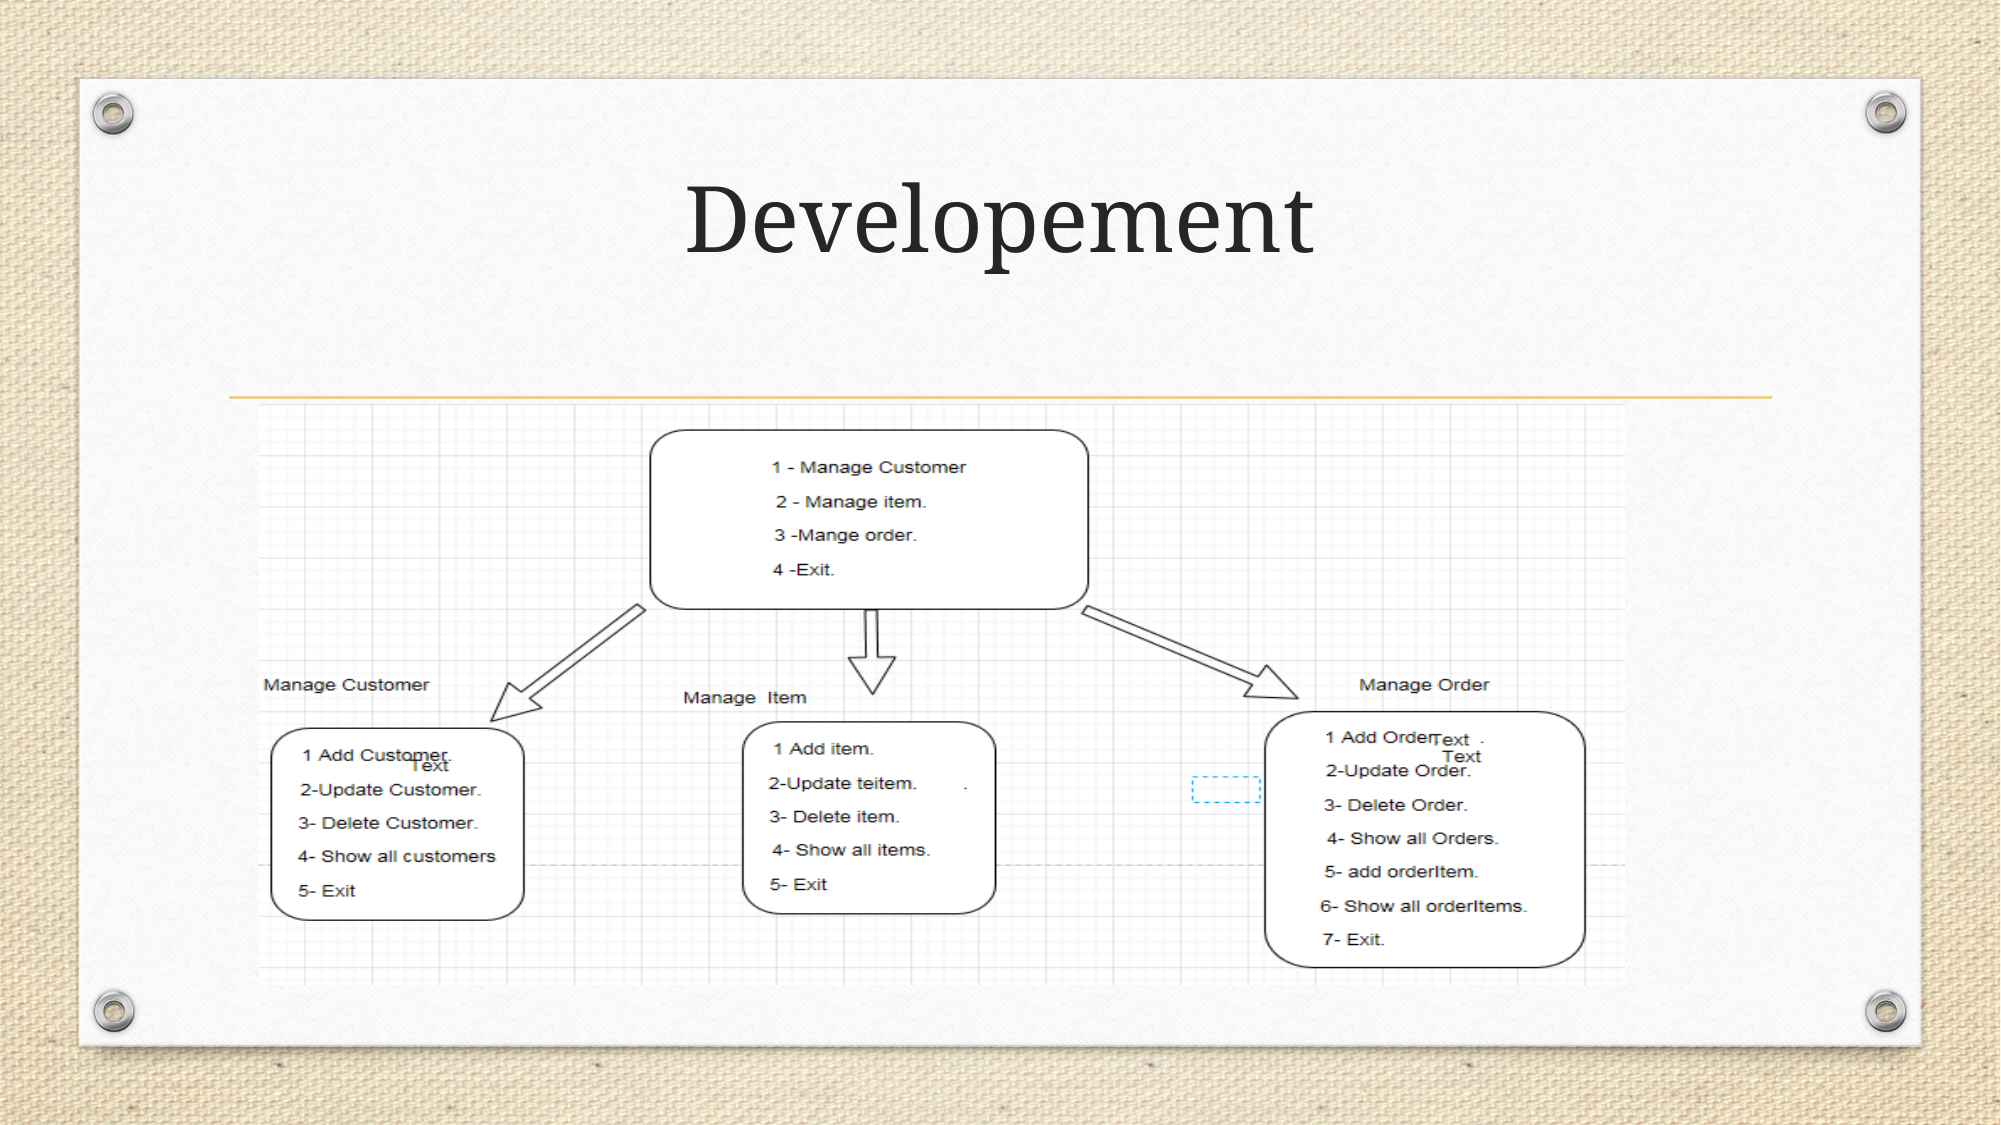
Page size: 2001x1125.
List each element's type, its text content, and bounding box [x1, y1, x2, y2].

picture [0, 0, 2001, 1125]
title Developement [212, 148, 1788, 284]
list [259, 404, 1625, 985]
